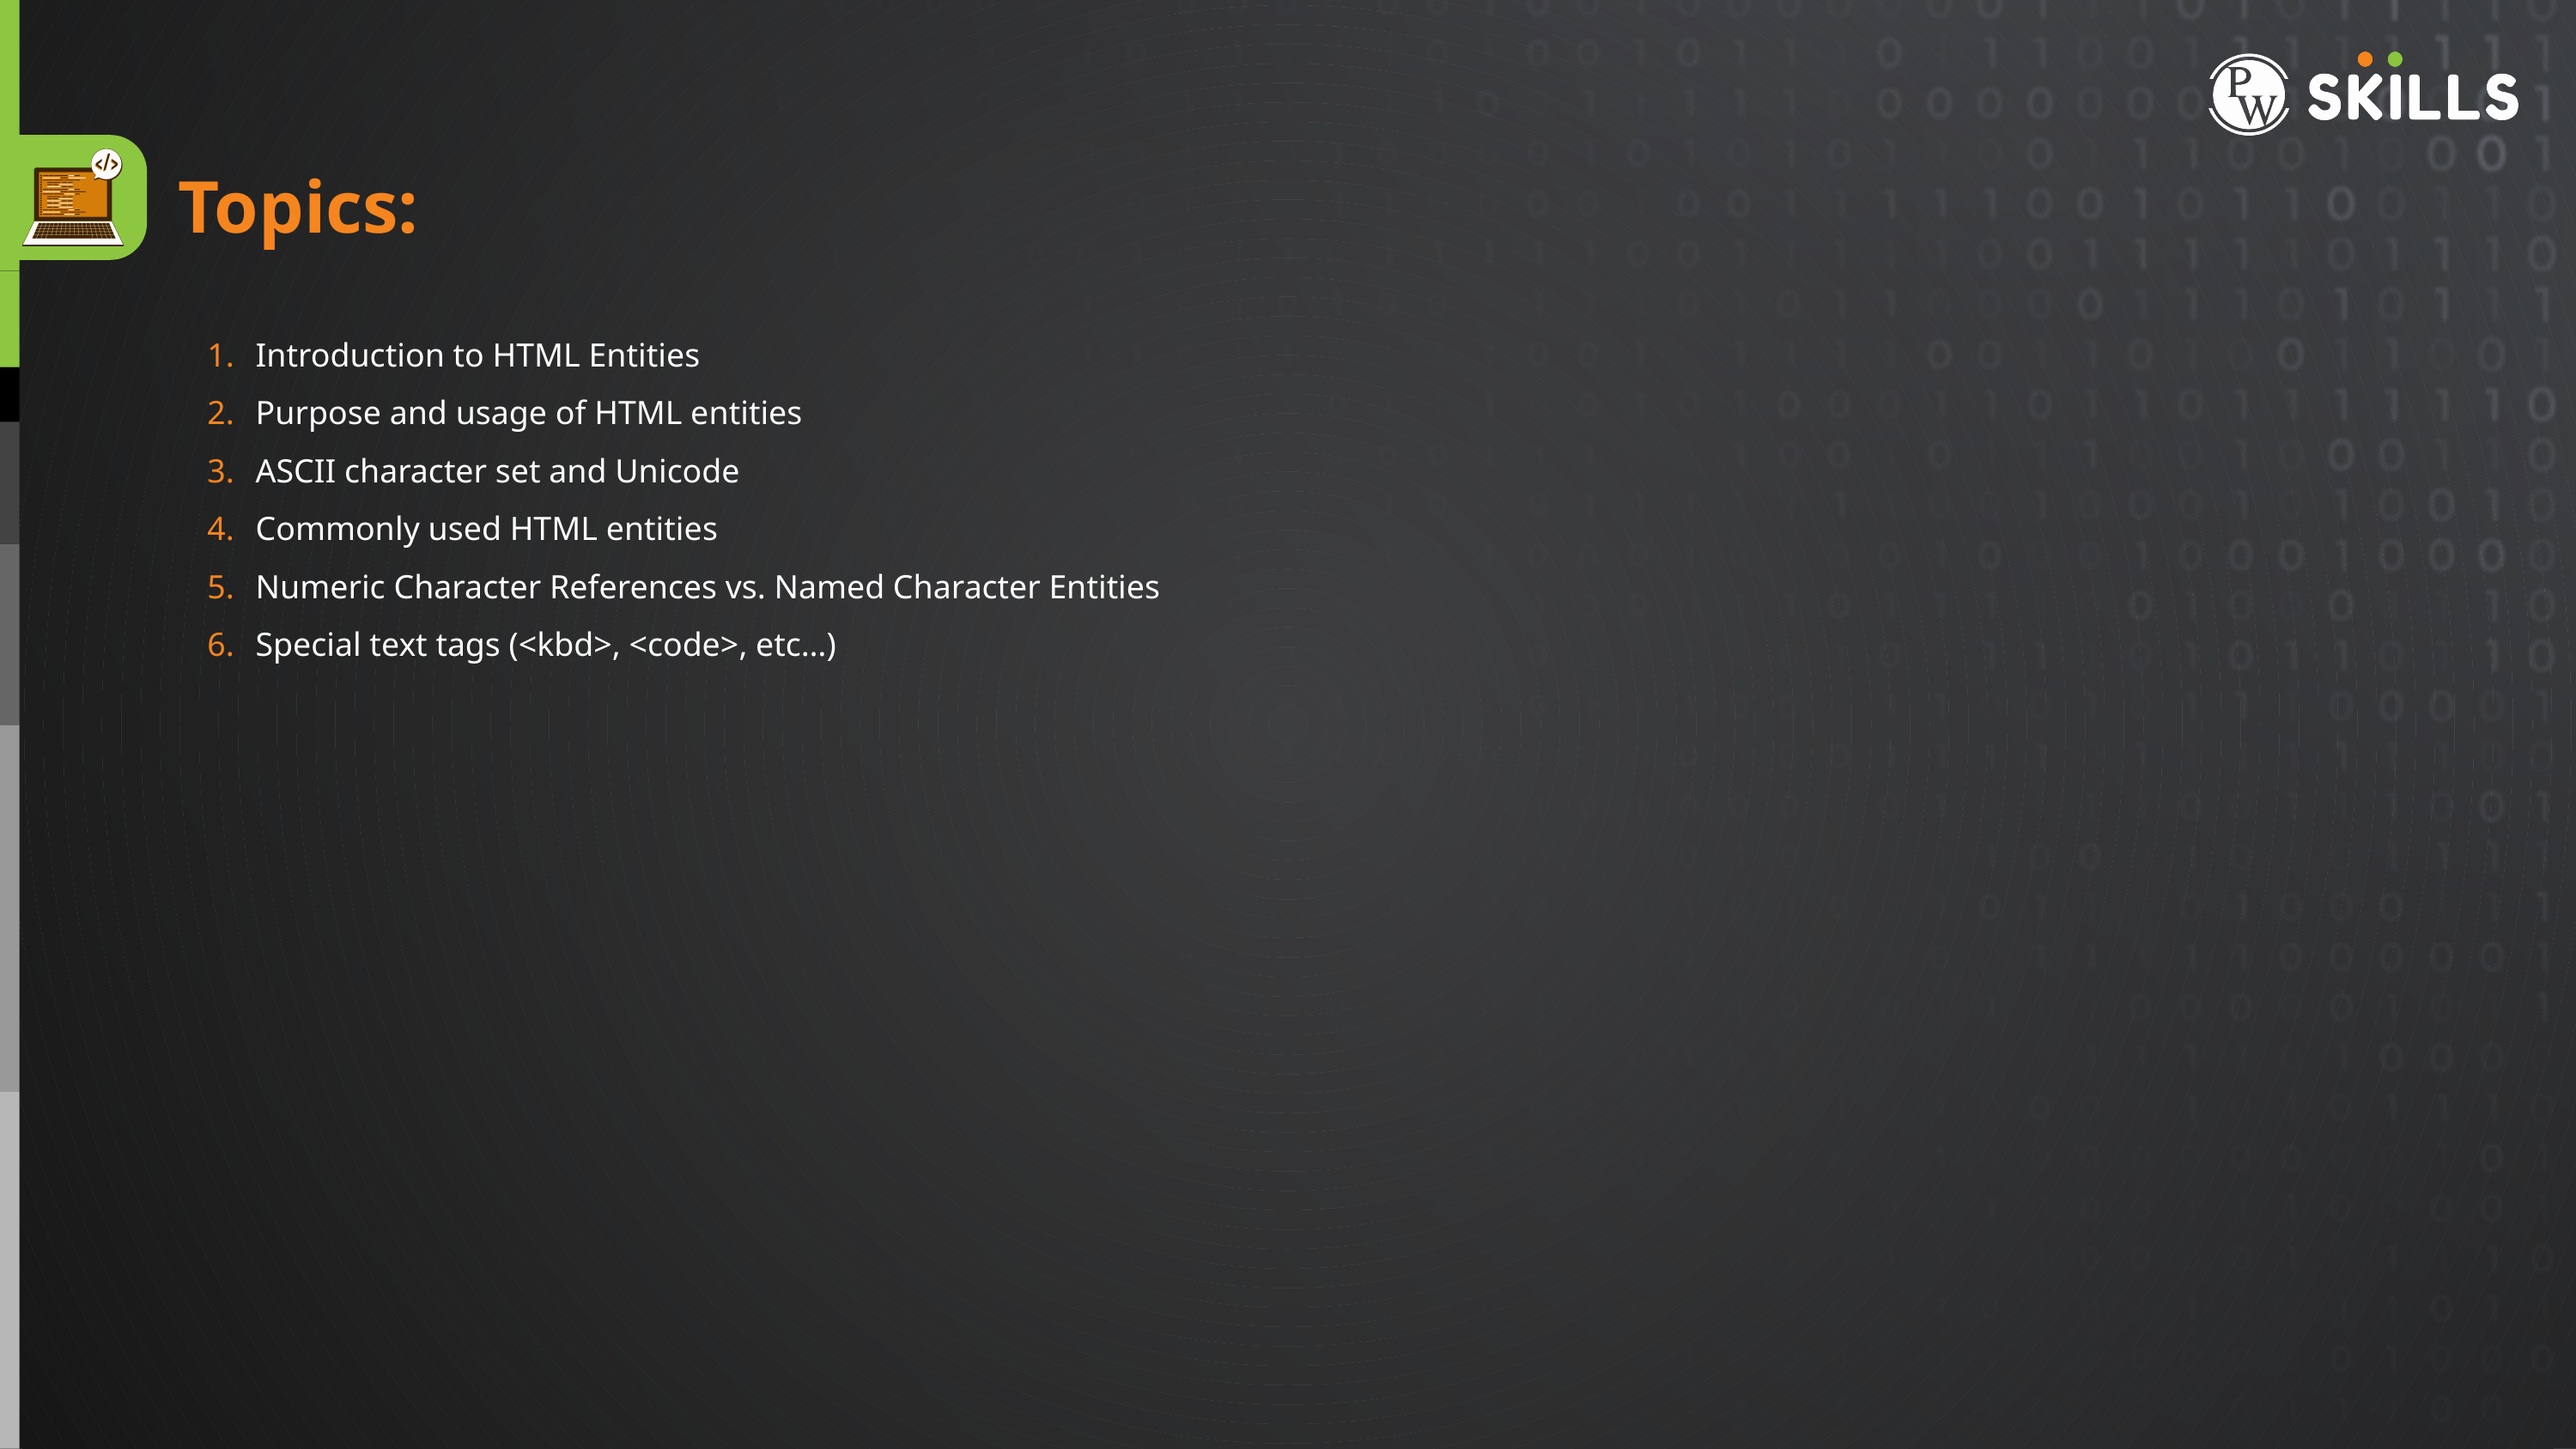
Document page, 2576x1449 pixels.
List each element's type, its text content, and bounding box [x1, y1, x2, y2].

text_box Introduction to HTML Entities Purpose and usage of HTML entities ASCII character set and Unicode Commonly used HTML entities Numeric Character References vs. Named Character Entities Special text tags (<kbd>, <code>, etc…) [178, 302, 1487, 676]
picture [22, 149, 125, 246]
picture [2208, 52, 2518, 136]
text_box Topics: [178, 161, 2128, 248]
